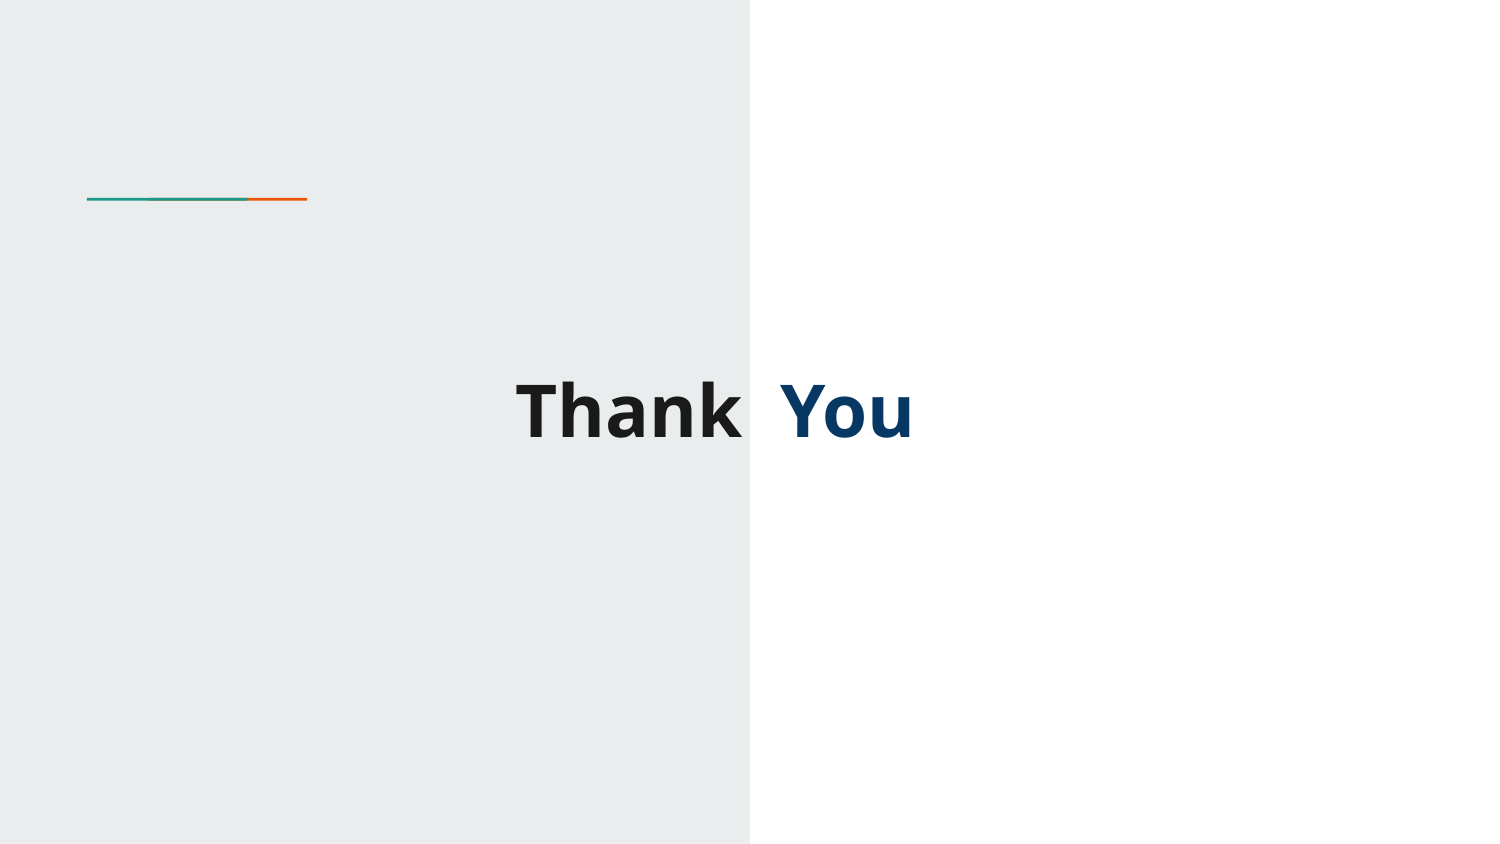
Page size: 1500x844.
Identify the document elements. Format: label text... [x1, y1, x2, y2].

title Thank You [500, 349, 1097, 627]
